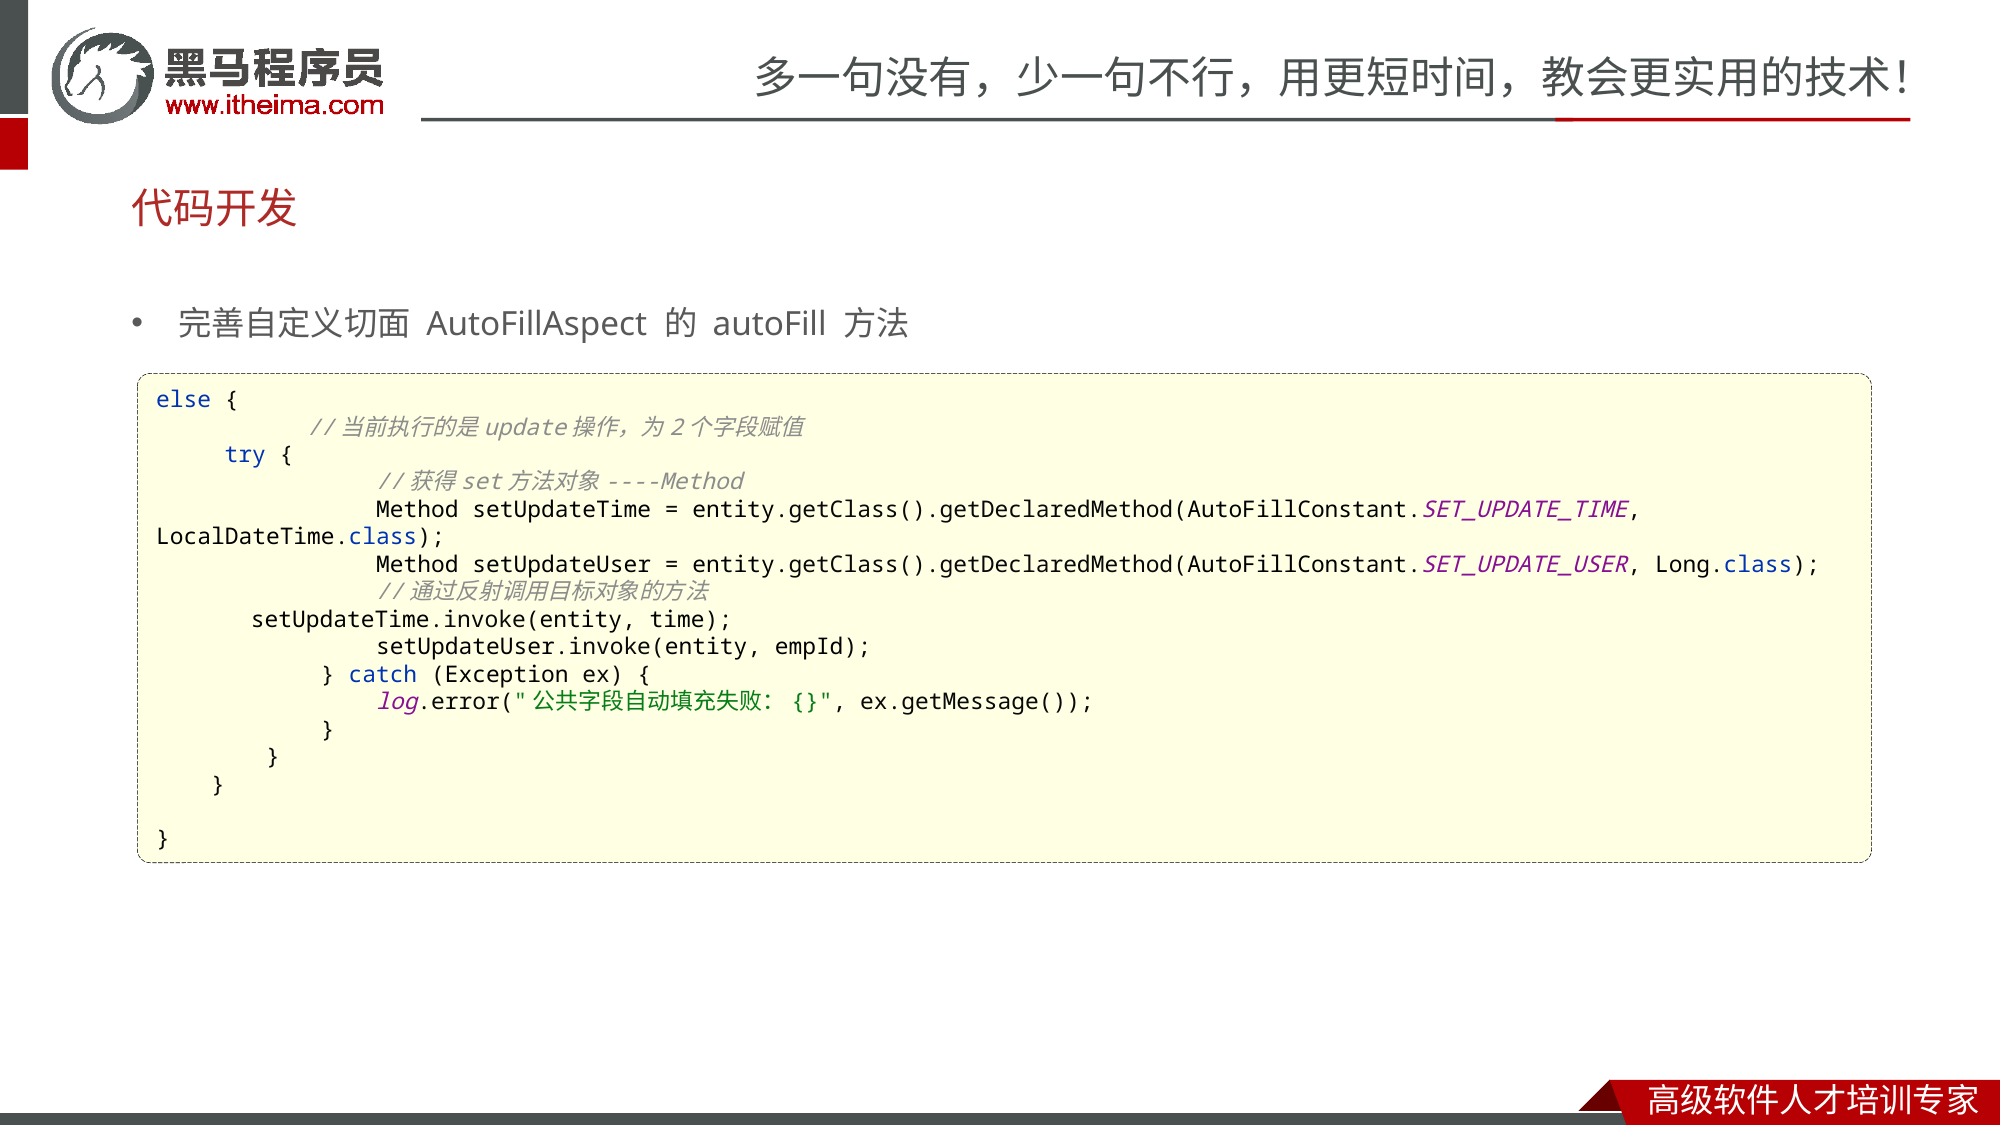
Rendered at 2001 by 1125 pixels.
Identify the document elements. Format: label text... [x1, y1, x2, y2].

text_box else { //当前执行的是update操作，为2个字段赋值 try { //获得set方法对象----Method Method setUpdateTime = entity.getClass().getDeclaredMethod(AutoFillConstant.SET_UPDATE_TIME, LocalDateTime.class); Method setUpdateUser = entity.getClass().getDeclaredMethod(AutoFillConstant.SET_UPDATE_USER, Long.class); //通过反射调用目标对象的方法 setUpdateTime.invoke(entity, time); setUpdateUser.invoke(entity, empId); } catch (Exception ex) { log.error("公共字段自动填充失败：{}", ex.getMessage()); } } } } [137, 373, 1872, 863]
picture [50, 26, 384, 125]
text_box 完善自定义切面 AutoFillAspect 的 autoFill 方法 [116, 274, 1856, 350]
title 代码开发 [116, 164, 1872, 250]
